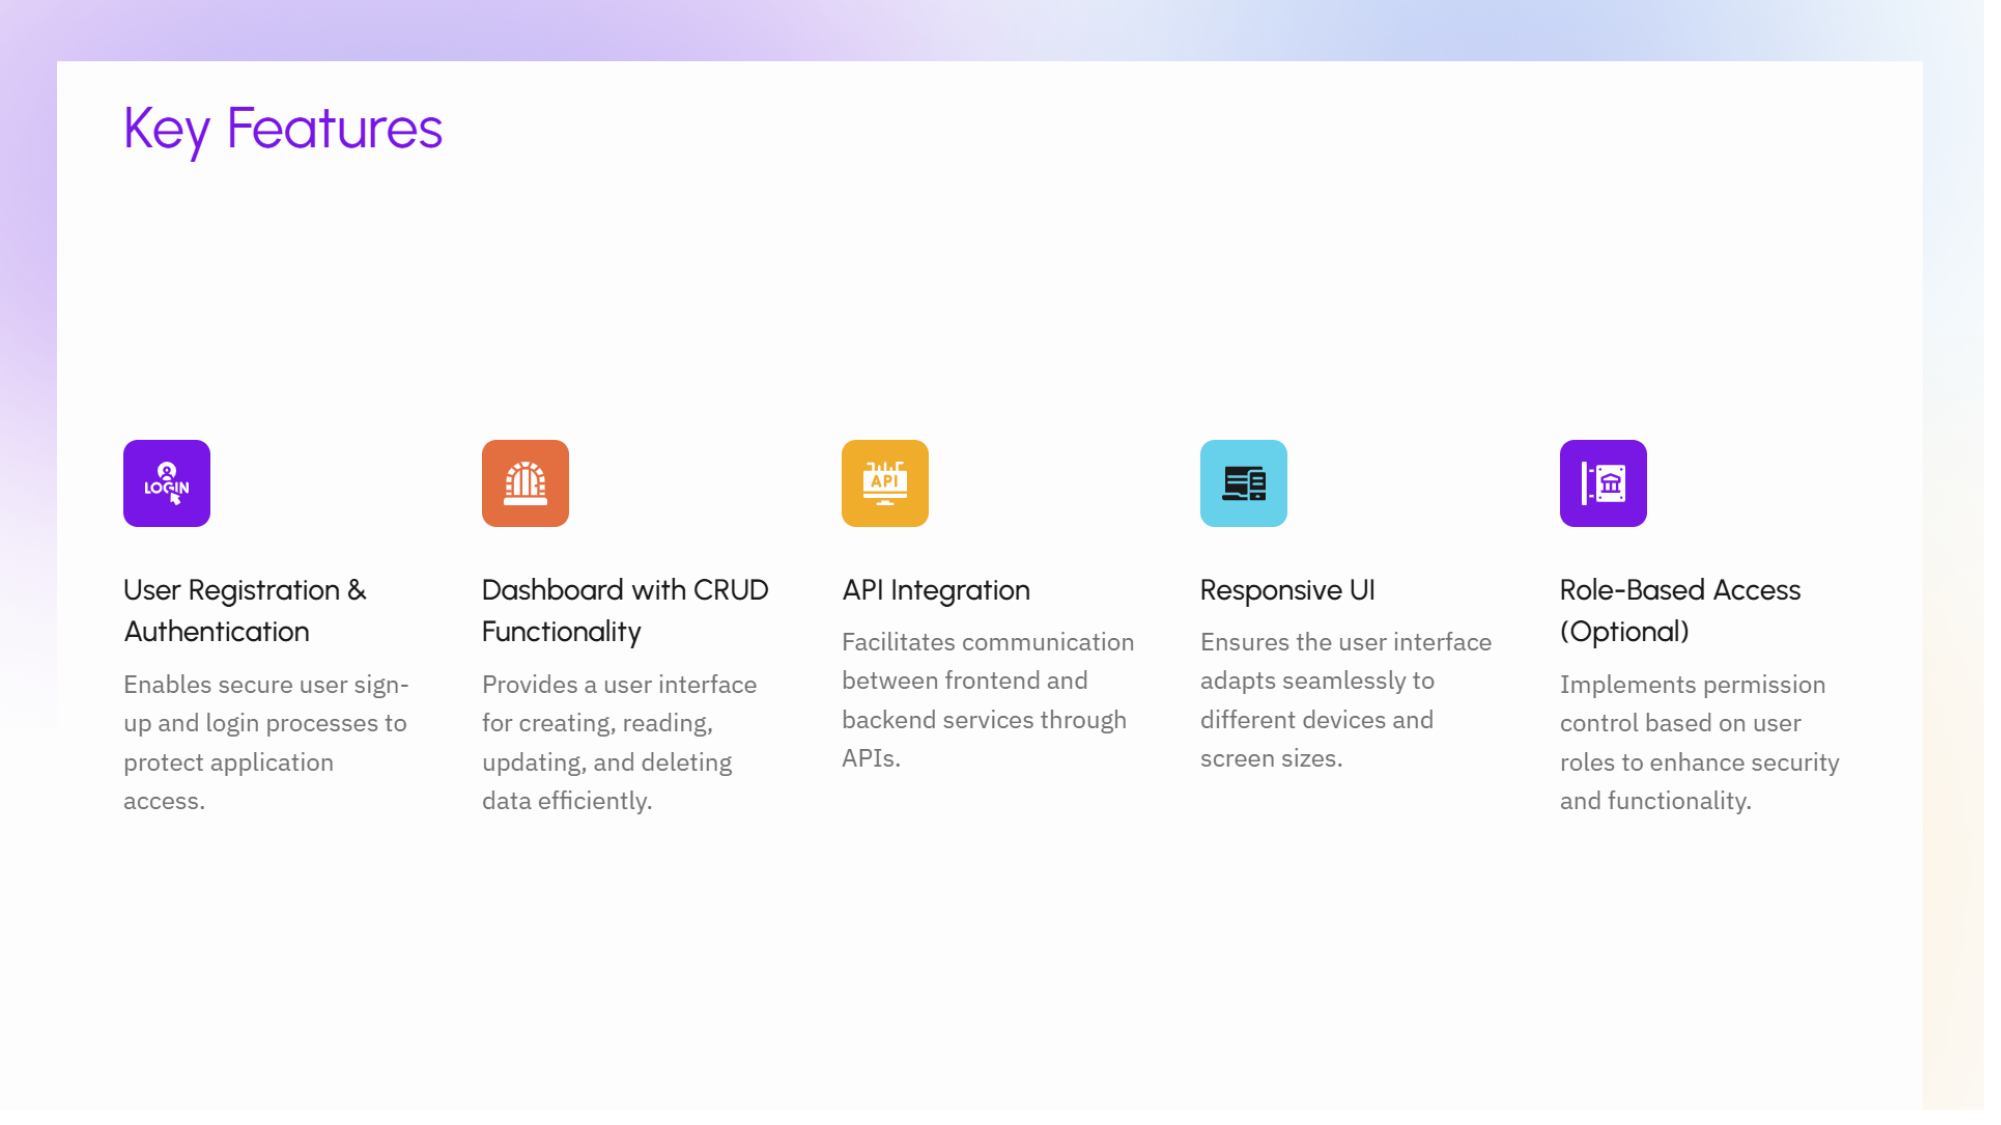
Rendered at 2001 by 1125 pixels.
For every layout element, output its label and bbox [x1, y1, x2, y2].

list [0, 0, 1984, 1110]
